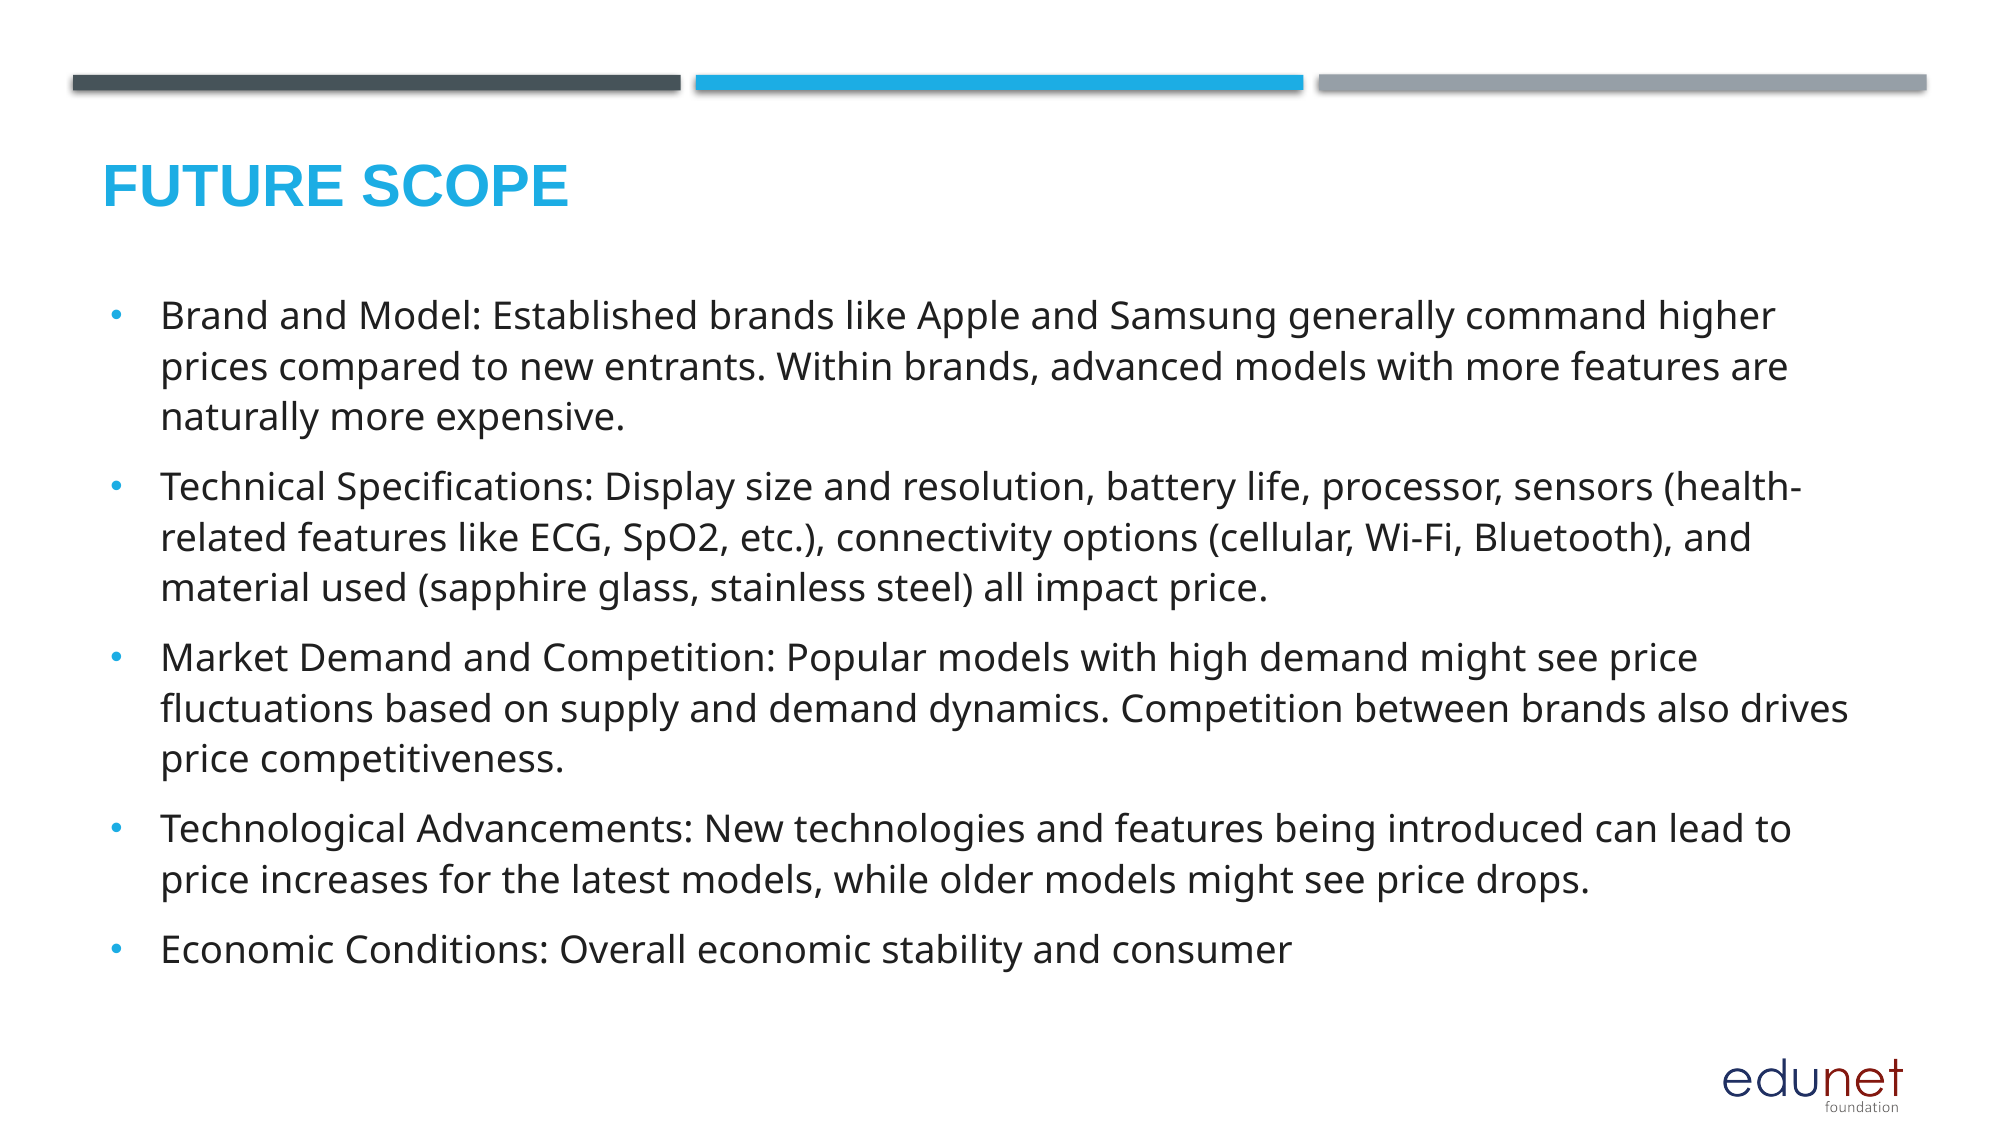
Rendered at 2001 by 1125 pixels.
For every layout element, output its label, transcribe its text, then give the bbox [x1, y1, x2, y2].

list Brand and Model: Established brands like Apple and Samsung generally command higher prices compared to new entrants. Within brands, advanced models with more features are naturally more expensive. Technical Specifications: Display size and resolution, battery life, processor, sensors (health-related features like ECG, SpO2, etc.), connectivity options (cellular, Wi-Fi, Bluetooth), and material used (sapphire glass, stainless steel) all impact price. Market Demand and Competition: Popular models with high demand might see price fluctuations based on supply and demand dynamics. Competition between brands also drives price competitiveness. Technological Advancements: New technologies and features being introduced can lead to price increases for the latest models, while older models might see price drops. Economic Conditions: Overall economic stability and consumer [95, 213, 1905, 981]
picture [1719, 1056, 1905, 1116]
text_box Future scope [87, 138, 1898, 226]
